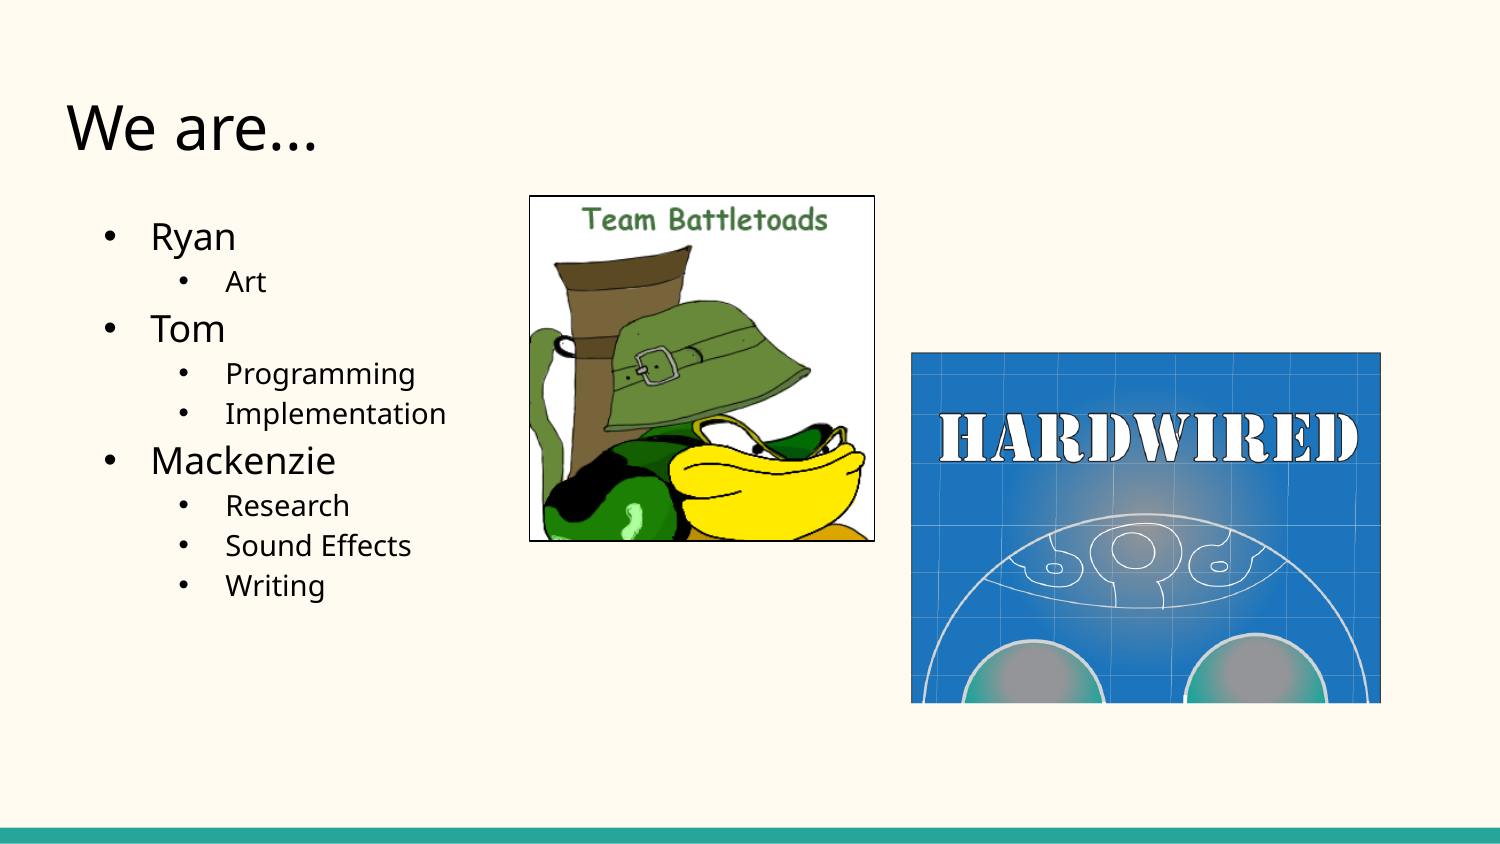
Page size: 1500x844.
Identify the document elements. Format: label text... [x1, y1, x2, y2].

text_box Ryan Art Tom Programming Implementation Mackenzie Research Sound Effects Writing [51, 191, 749, 749]
picture [529, 196, 875, 541]
picture [910, 346, 1383, 710]
title We are... [51, 72, 1449, 174]
